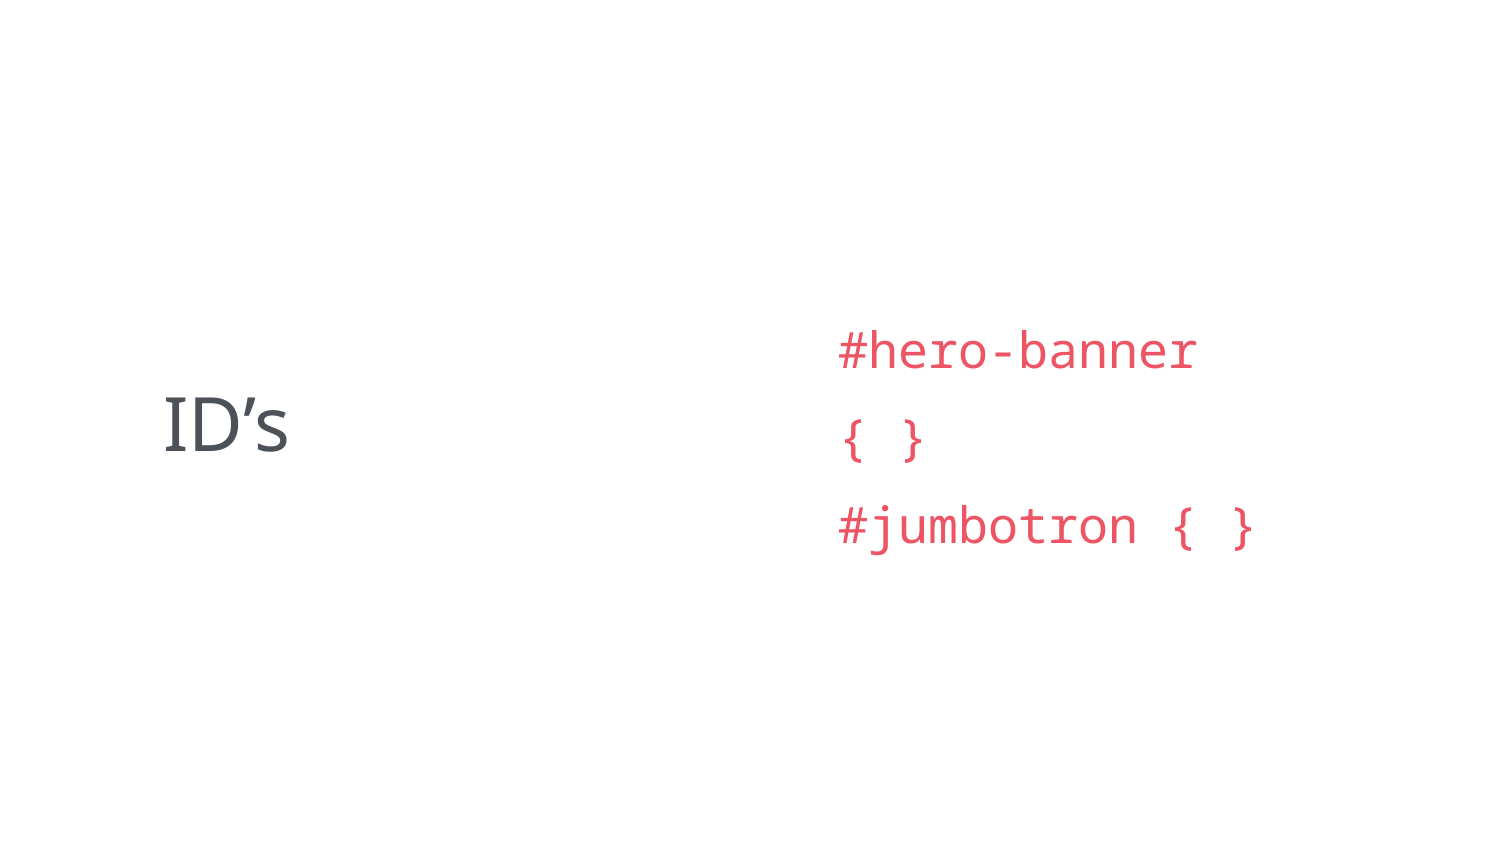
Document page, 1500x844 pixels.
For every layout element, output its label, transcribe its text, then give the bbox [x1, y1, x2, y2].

text_box ID’s [148, 190, 750, 654]
text_box #hero-banner { } #jumbotron { } [823, 146, 1316, 698]
